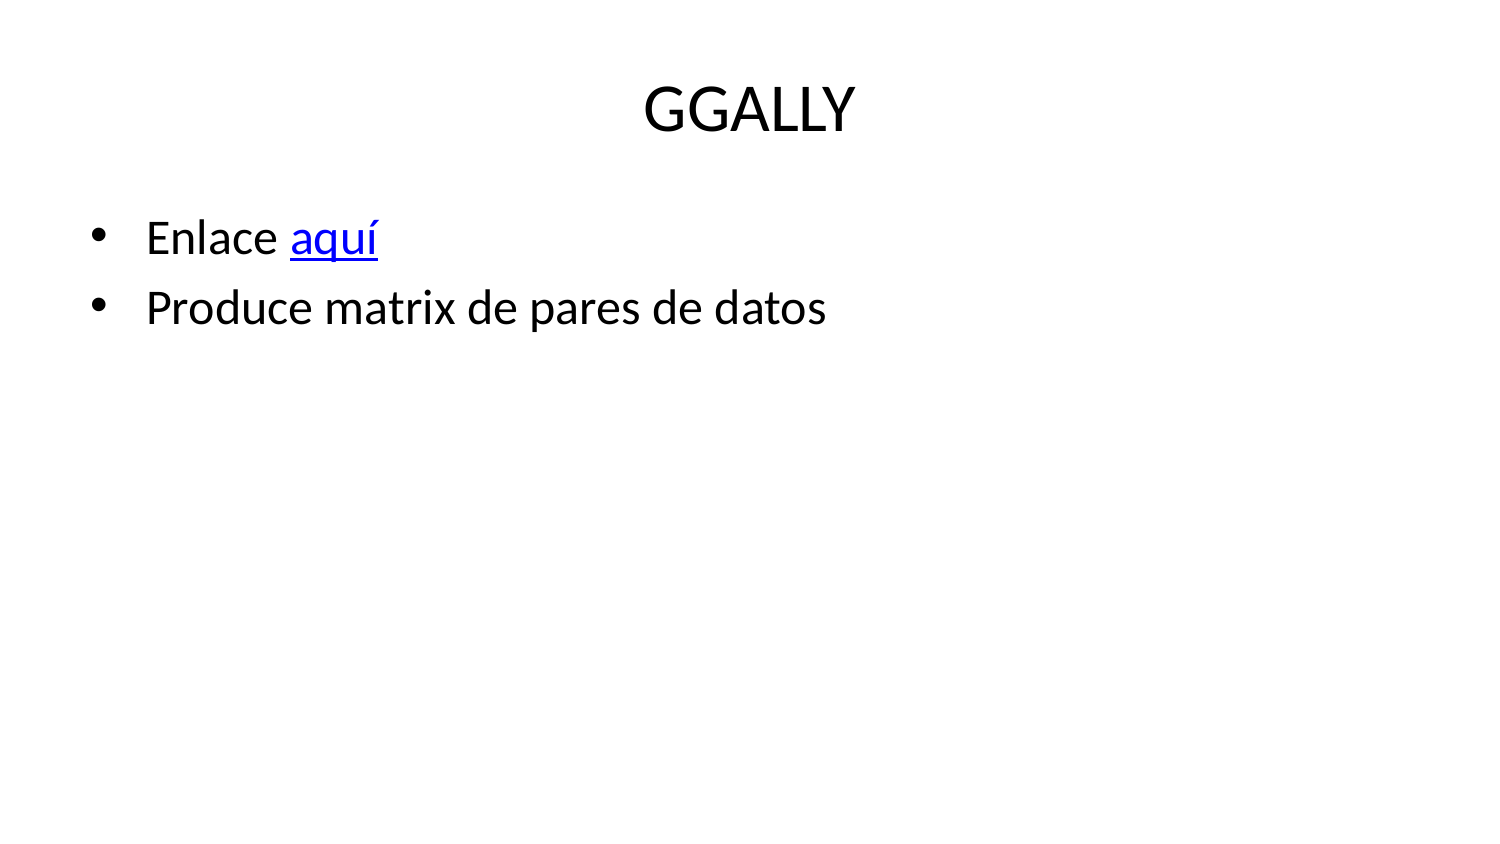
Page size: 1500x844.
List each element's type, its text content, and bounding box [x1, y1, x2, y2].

title GGALLY [75, 33, 1425, 175]
list Enlace aquí Produce matrix de pares de datos [75, 196, 1425, 754]
